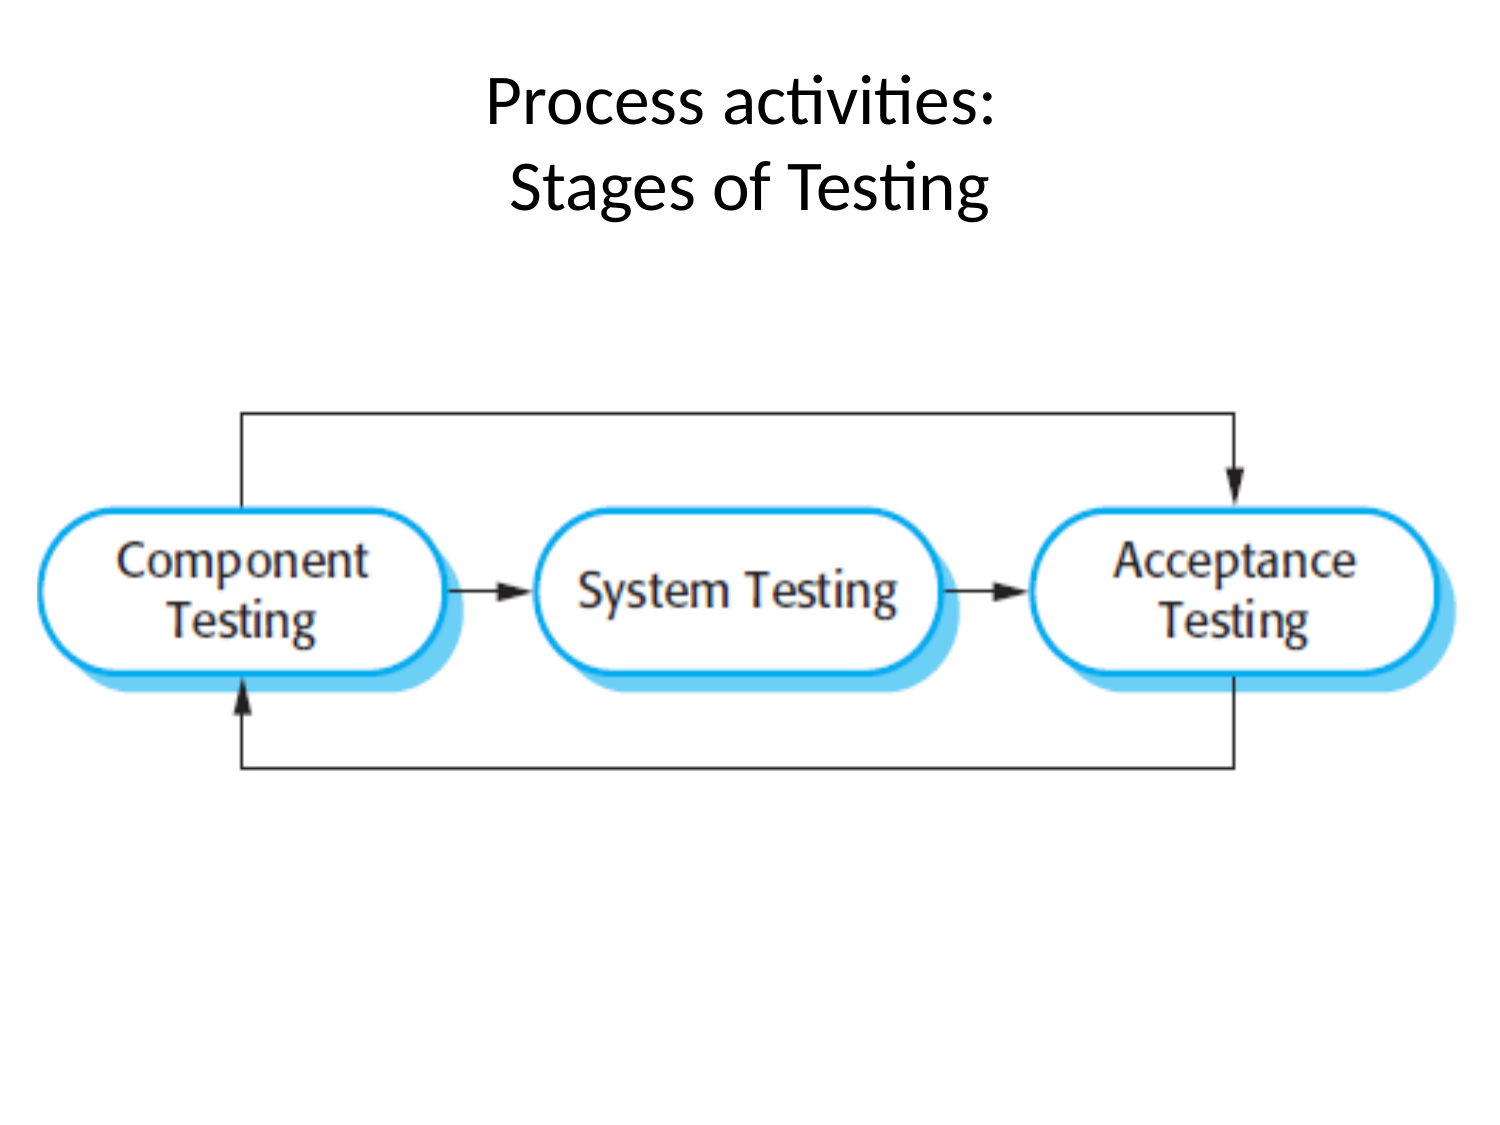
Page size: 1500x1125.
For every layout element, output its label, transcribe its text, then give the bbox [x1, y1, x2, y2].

title Process activities: Stages of Testing [75, 45, 1425, 233]
picture [37, 374, 1463, 798]
